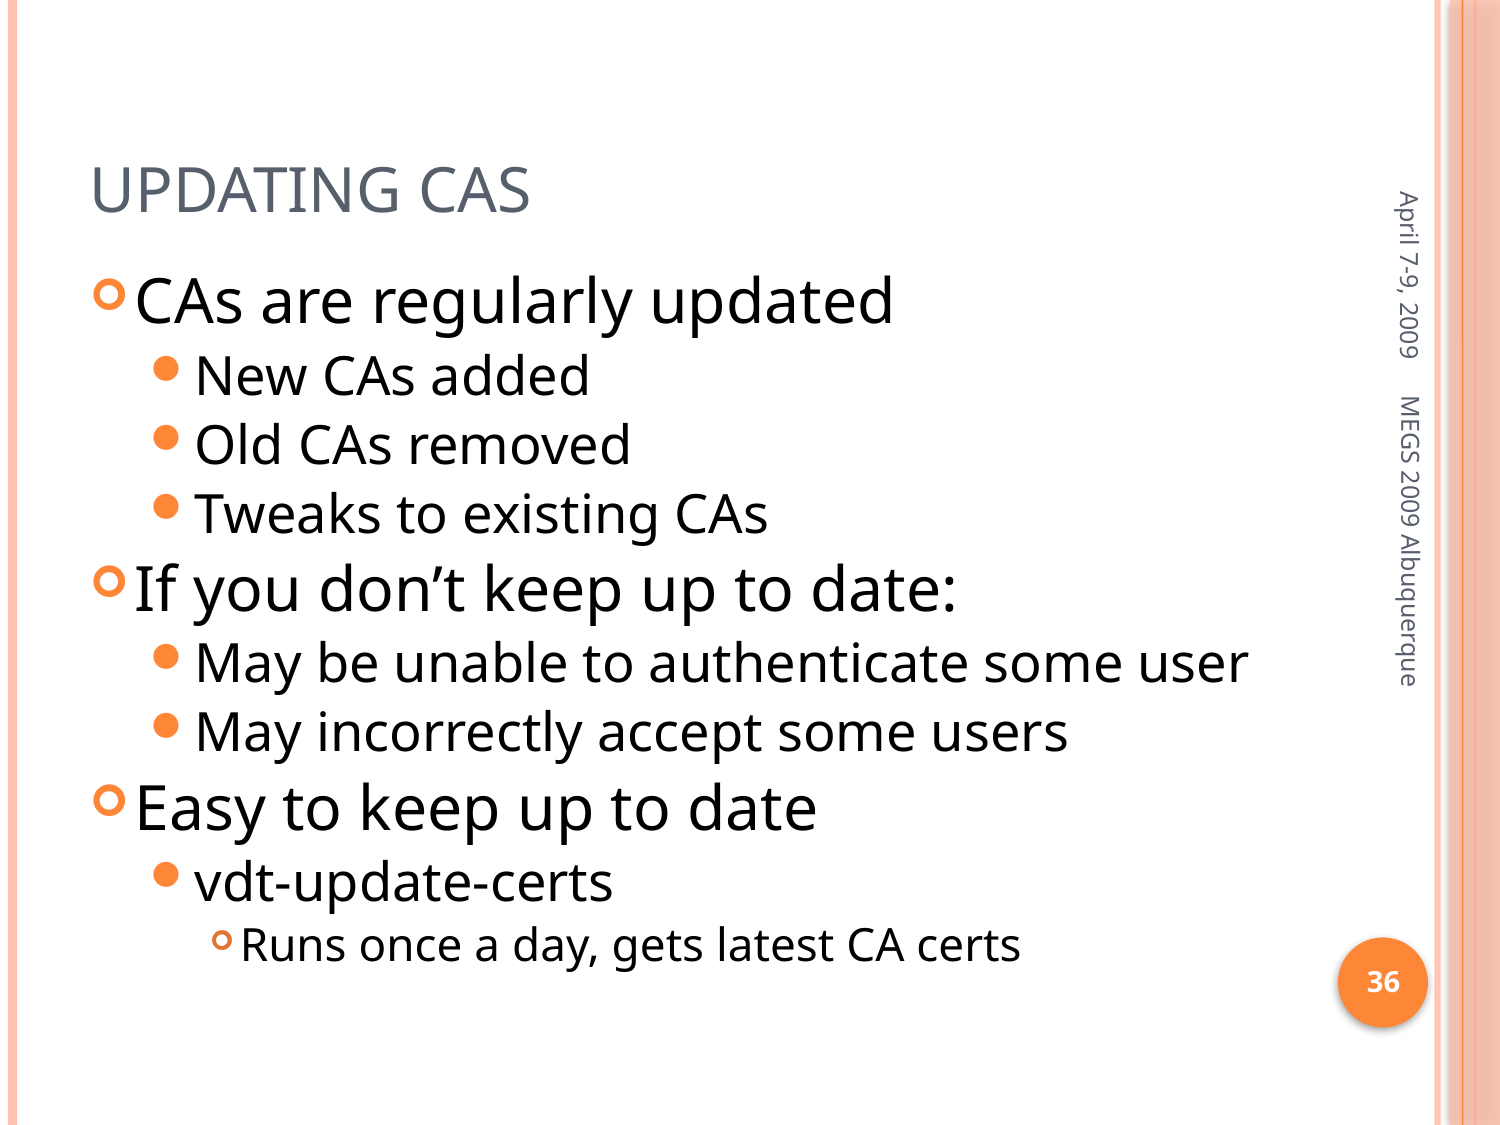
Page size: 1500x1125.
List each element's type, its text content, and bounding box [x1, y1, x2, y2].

slide_number 36 [1333, 940, 1434, 1027]
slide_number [1378, 43, 1442, 374]
title Updating CAs [75, 45, 1300, 233]
list CAs are regularly updated New CAs added Old CAs removed Tweaks to existing CAs If you don’t keep up to date: May be unable to authenticate some user May incorrectly accept some users Easy to keep up to date vdt-update-certs Runs once a day, gets latest CA certs [75, 262, 1300, 1062]
footer MEGS 2009 Albuquerque [1379, 380, 1440, 906]
